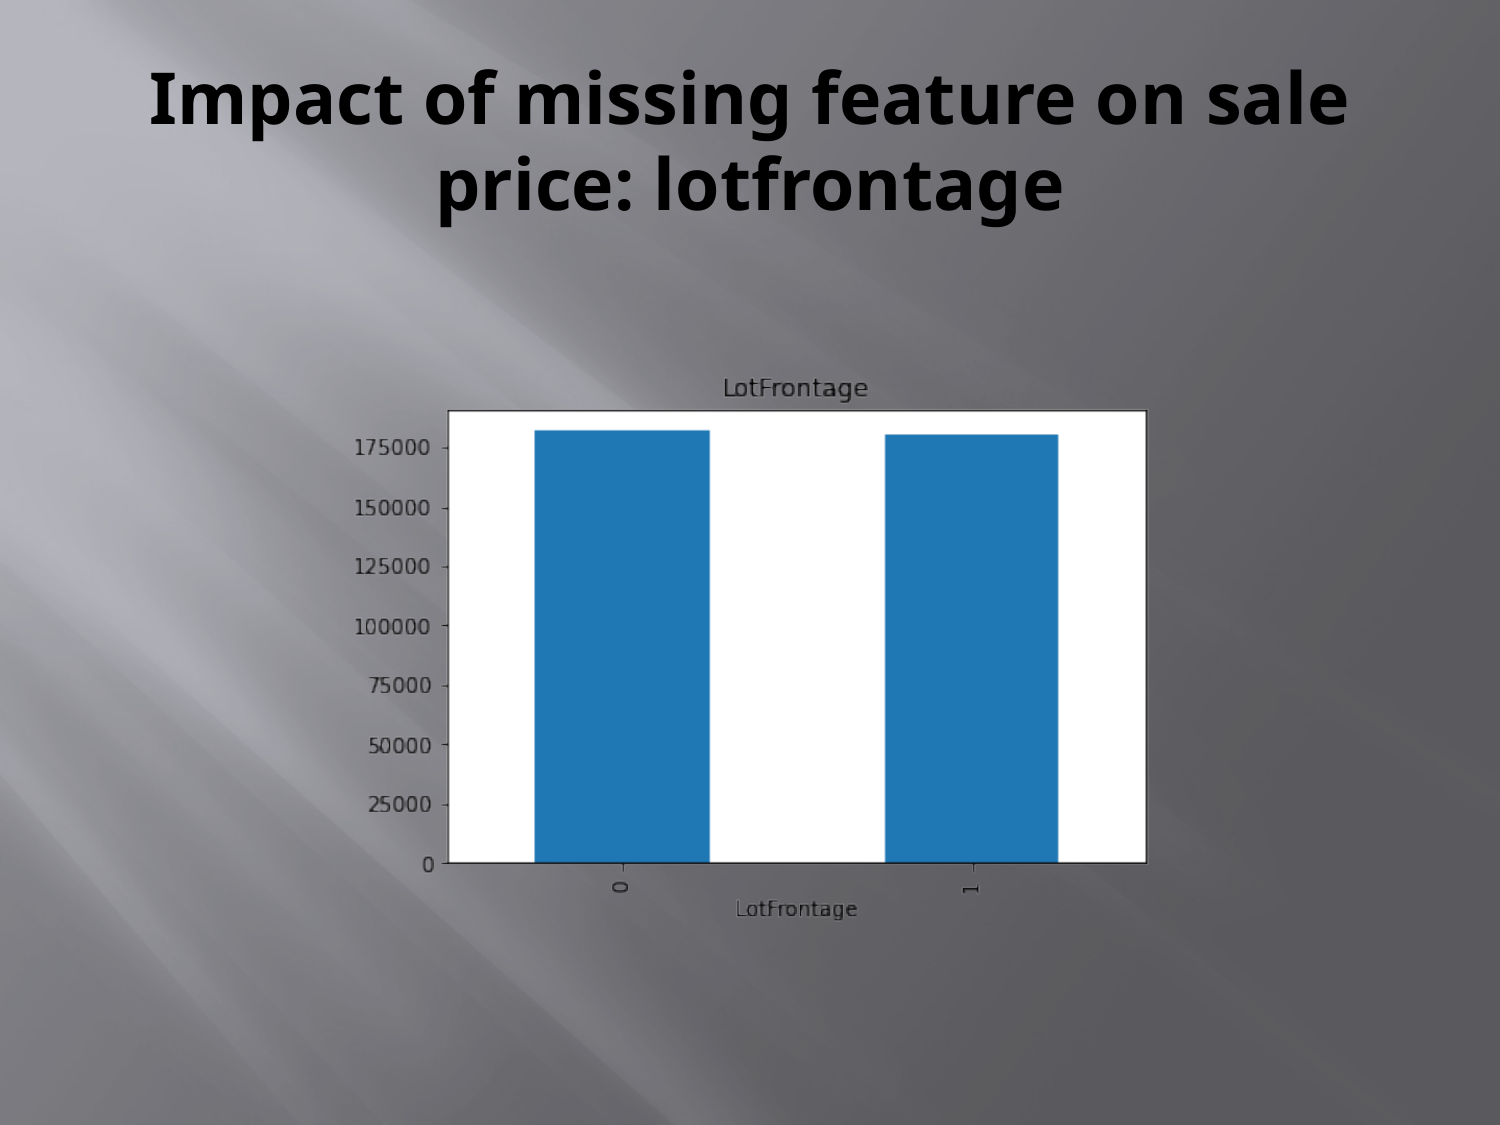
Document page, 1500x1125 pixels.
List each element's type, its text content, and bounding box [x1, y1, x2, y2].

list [339, 361, 1161, 936]
title Impact of missing feature on sale price: lotfrontage [75, 45, 1425, 233]
